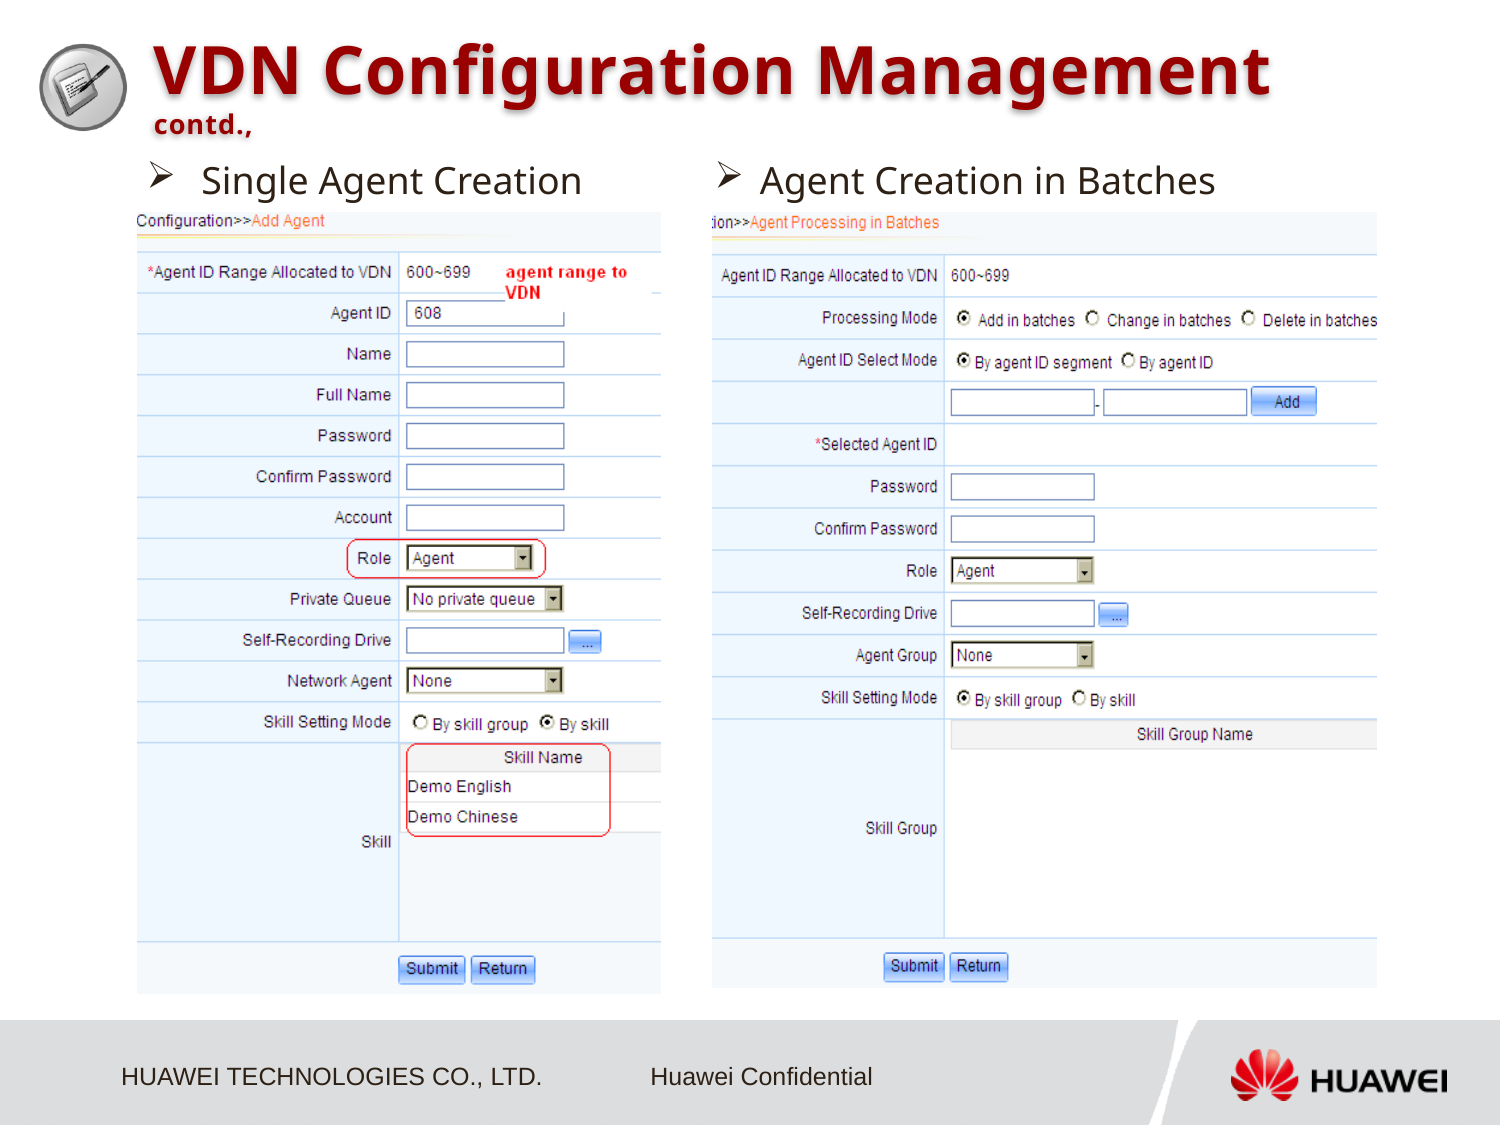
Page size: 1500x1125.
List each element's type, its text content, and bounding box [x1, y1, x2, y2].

picture [137, 212, 661, 994]
text_box VDN Configuration Management contd., [123, 12, 1395, 156]
picture [32, 35, 134, 138]
text_box Single Agent Creation [131, 149, 632, 210]
text_box Agent Creation in Batches [699, 149, 1363, 210]
picture [712, 212, 1377, 988]
picture [0, 1020, 1500, 1125]
